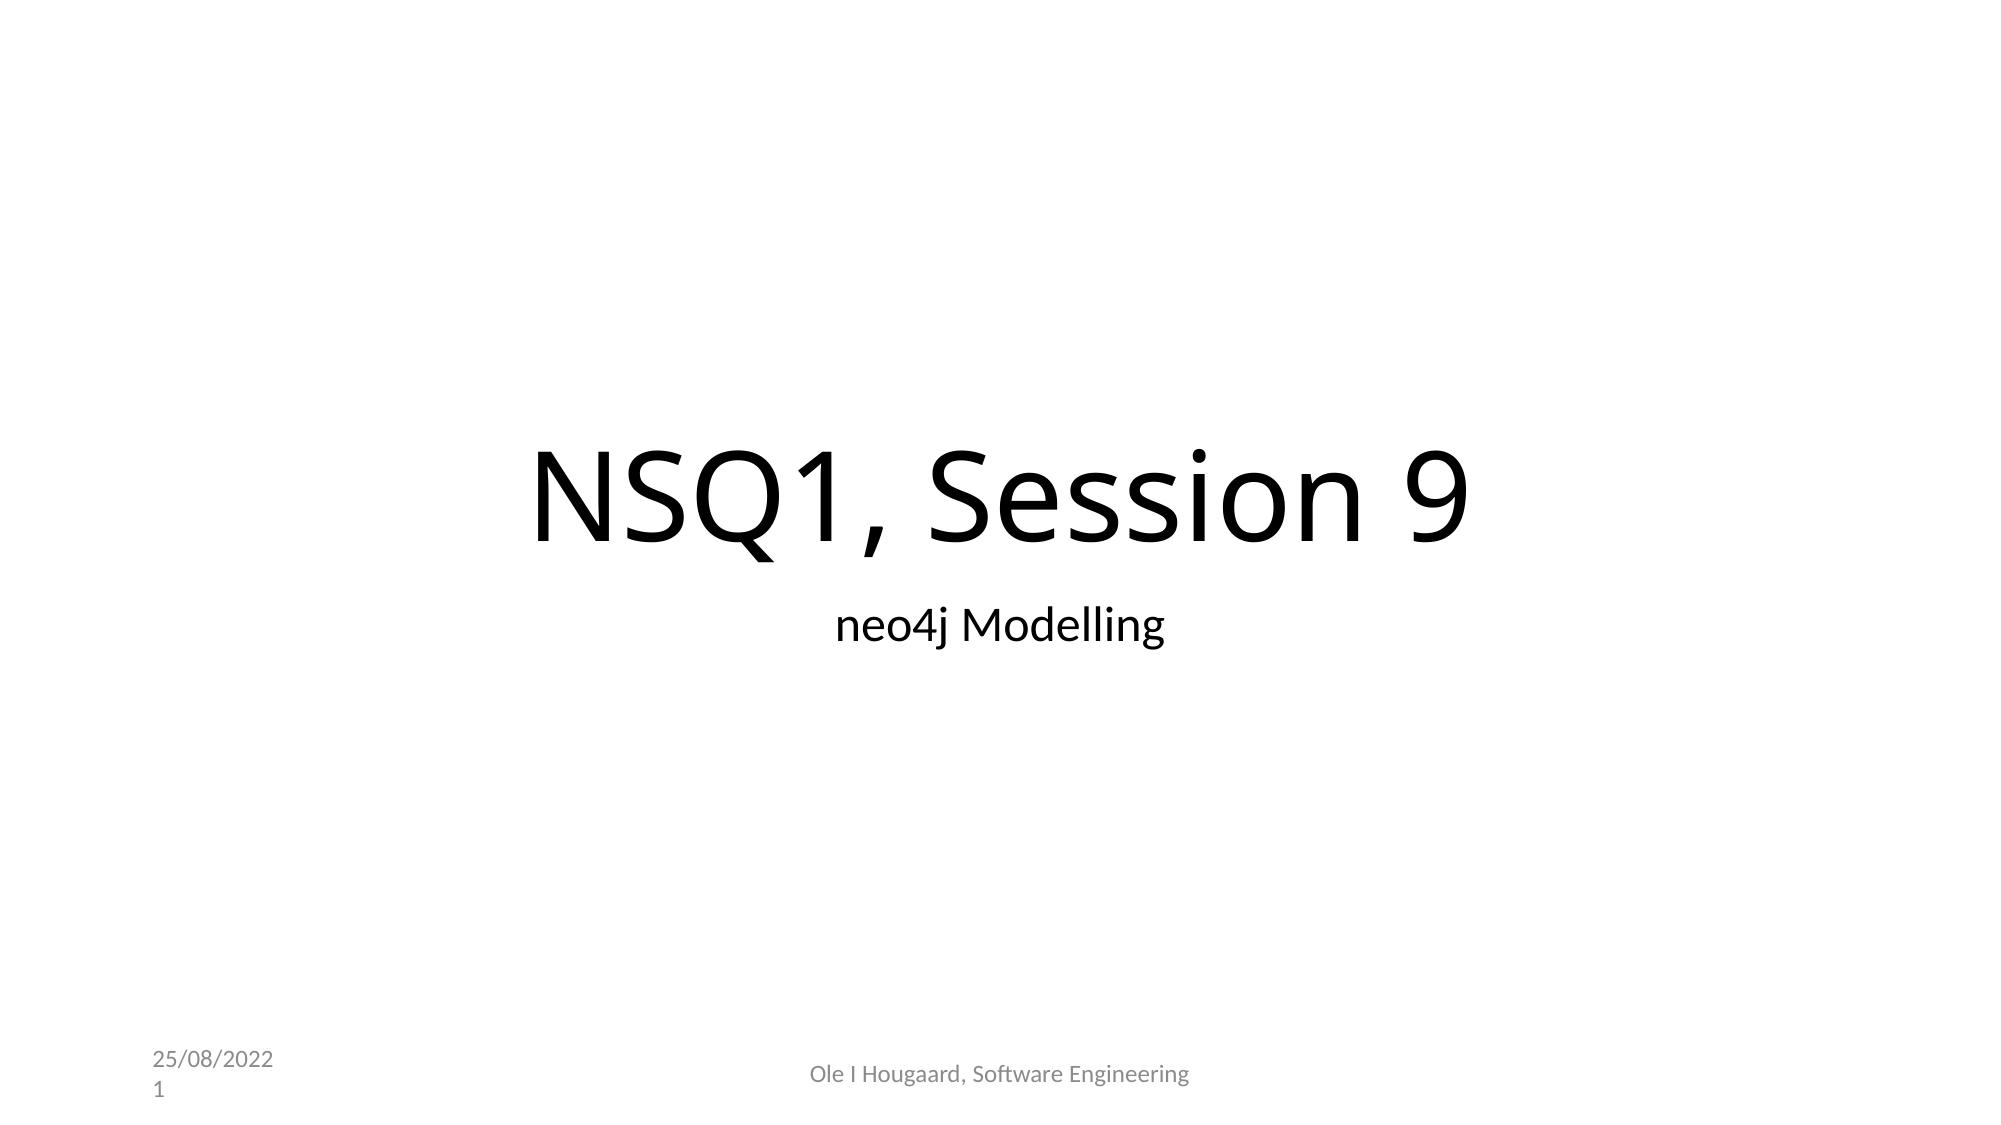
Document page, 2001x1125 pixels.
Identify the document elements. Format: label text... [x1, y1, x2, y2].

footer Ole I Hougaard, Software Engineering [662, 1042, 1338, 1103]
title NSQ1, Session 9 [249, 184, 1750, 576]
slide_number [137, 1042, 588, 1103]
subtitle neo4j Modelling [249, 590, 1750, 863]
